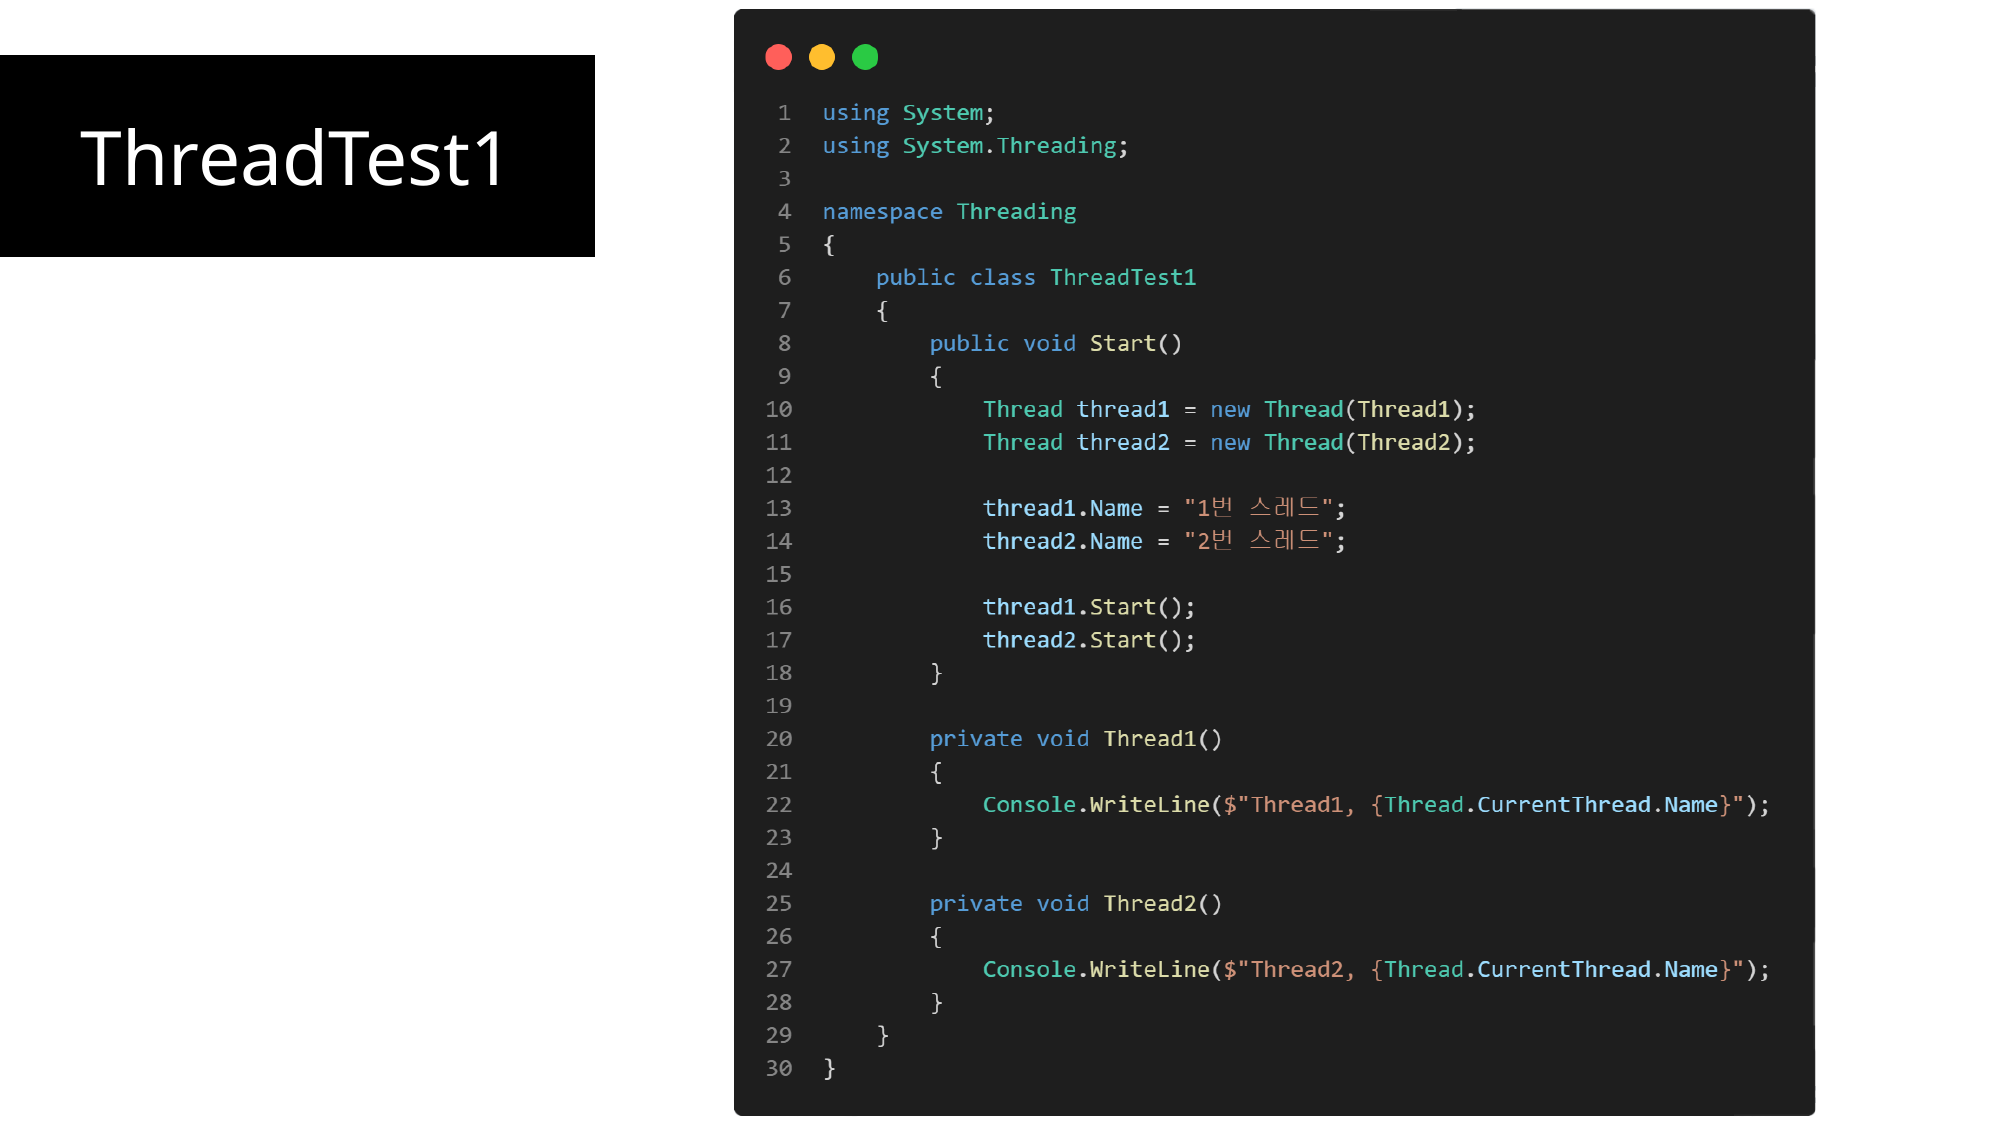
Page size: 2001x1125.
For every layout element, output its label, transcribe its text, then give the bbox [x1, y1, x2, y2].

text_box ThreadTest1 [0, 55, 595, 257]
picture [733, 8, 1816, 1117]
